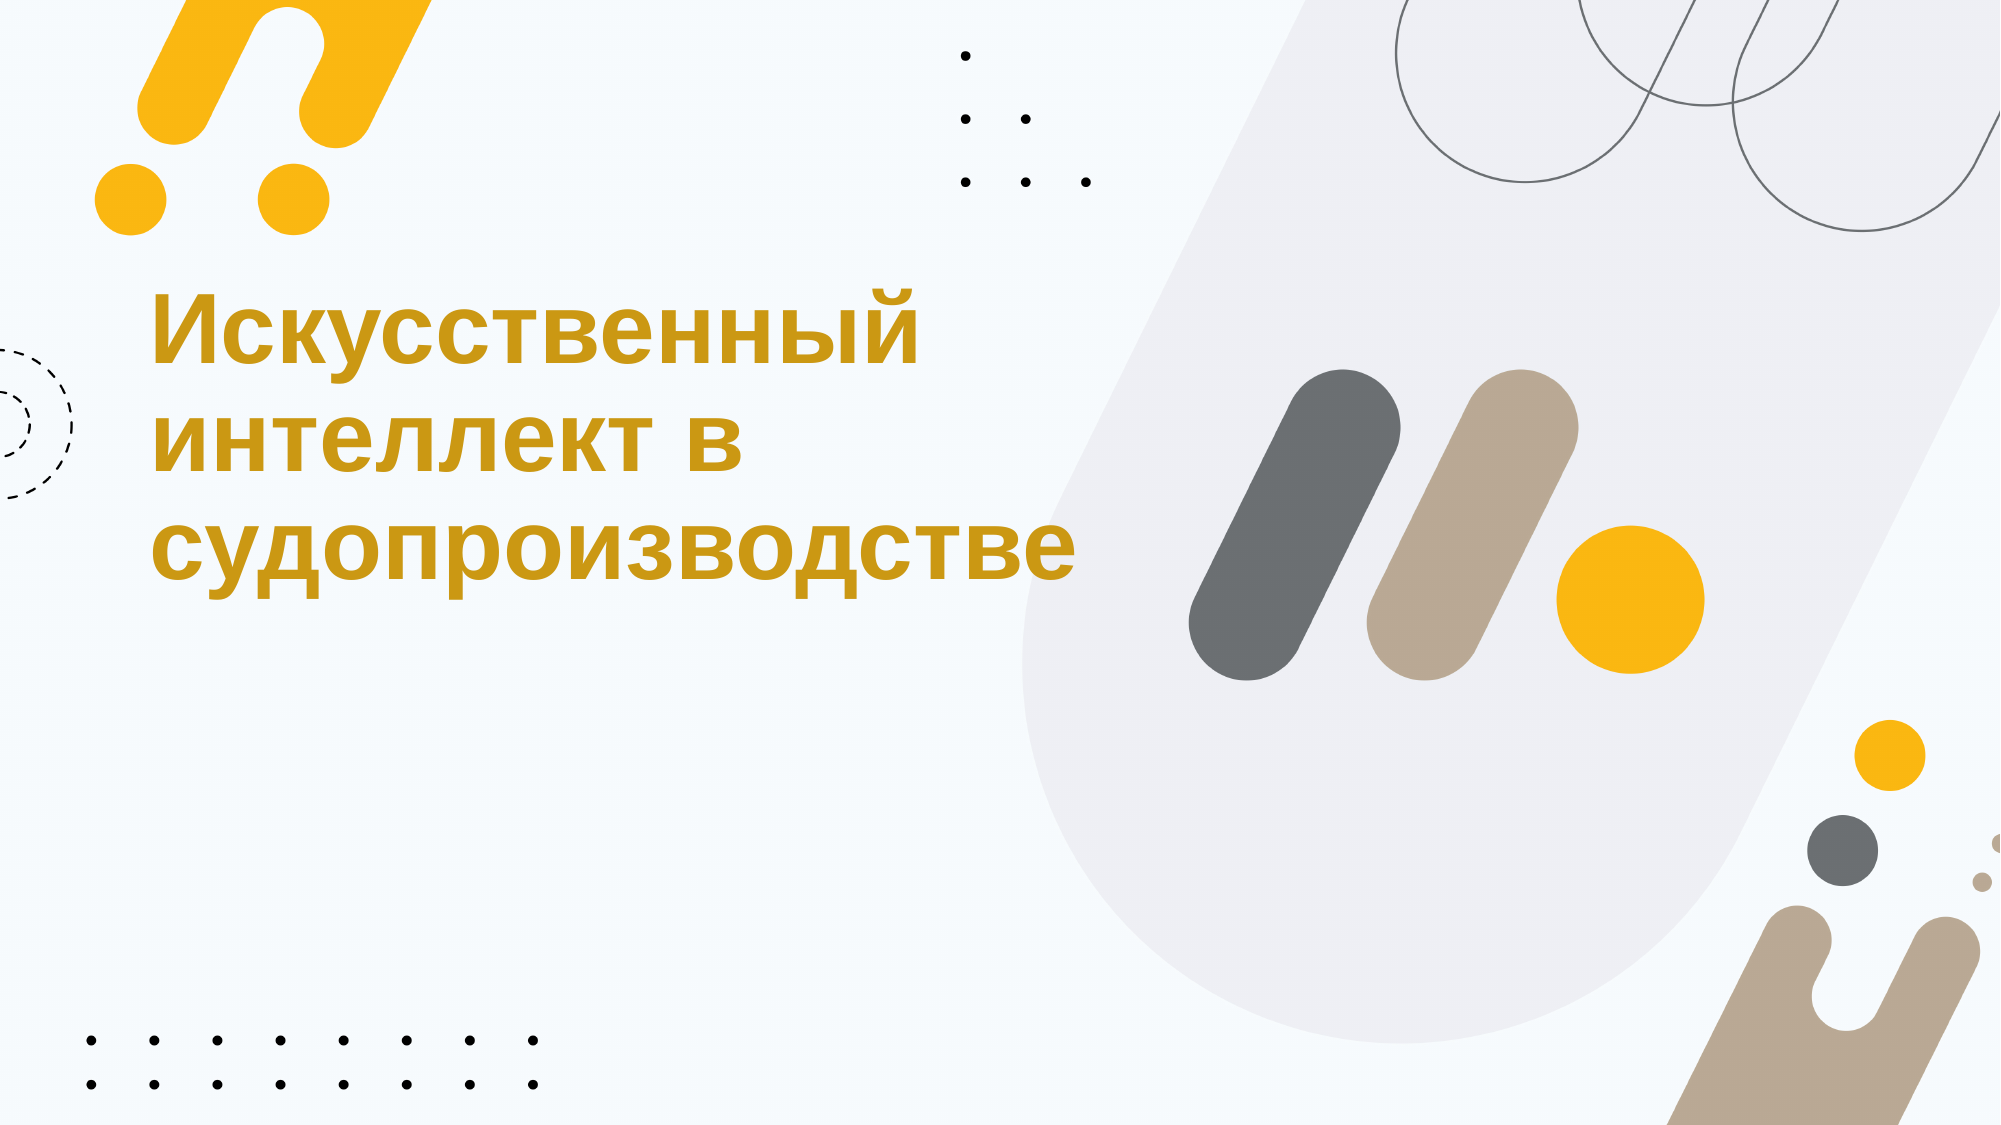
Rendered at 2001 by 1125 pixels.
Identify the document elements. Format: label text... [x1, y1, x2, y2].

title Искусственный интеллект в судопроизводстве [134, 217, 1218, 609]
picture [0, 0, 2000, 1125]
